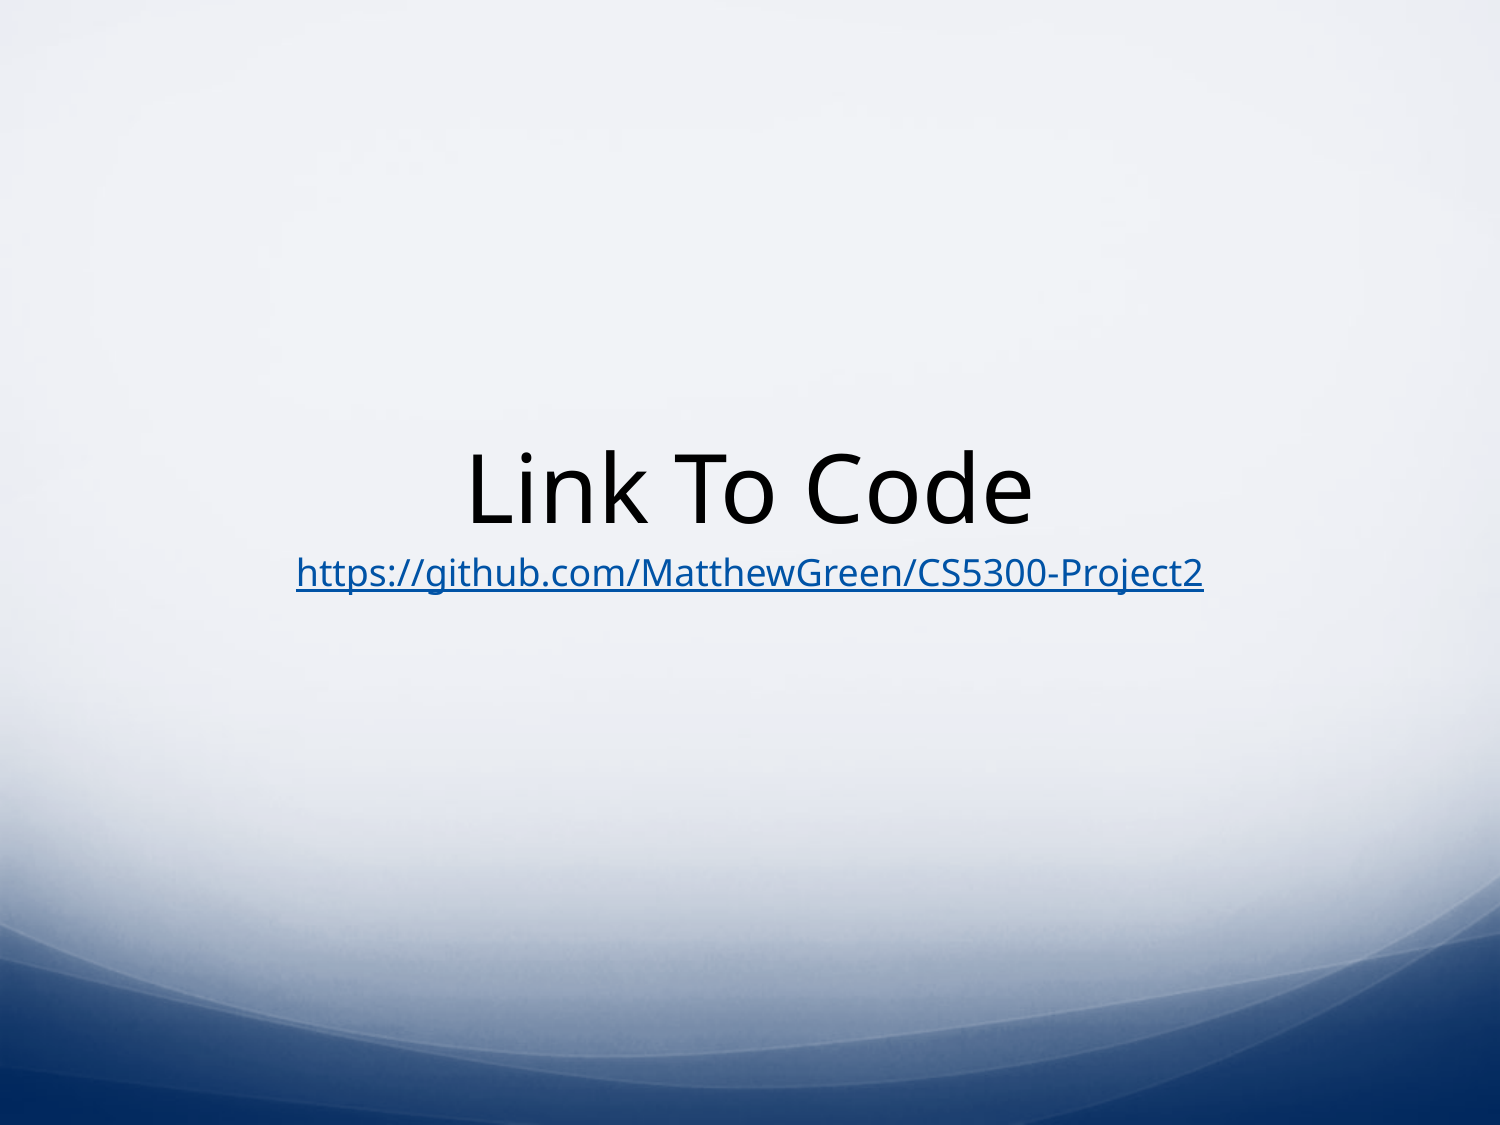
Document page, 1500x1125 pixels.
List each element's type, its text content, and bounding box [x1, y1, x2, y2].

subtitle https://github.com/MatthewGreen/CS5300-Project2 [59, 541, 1441, 701]
title Link To Code [59, 308, 1441, 541]
